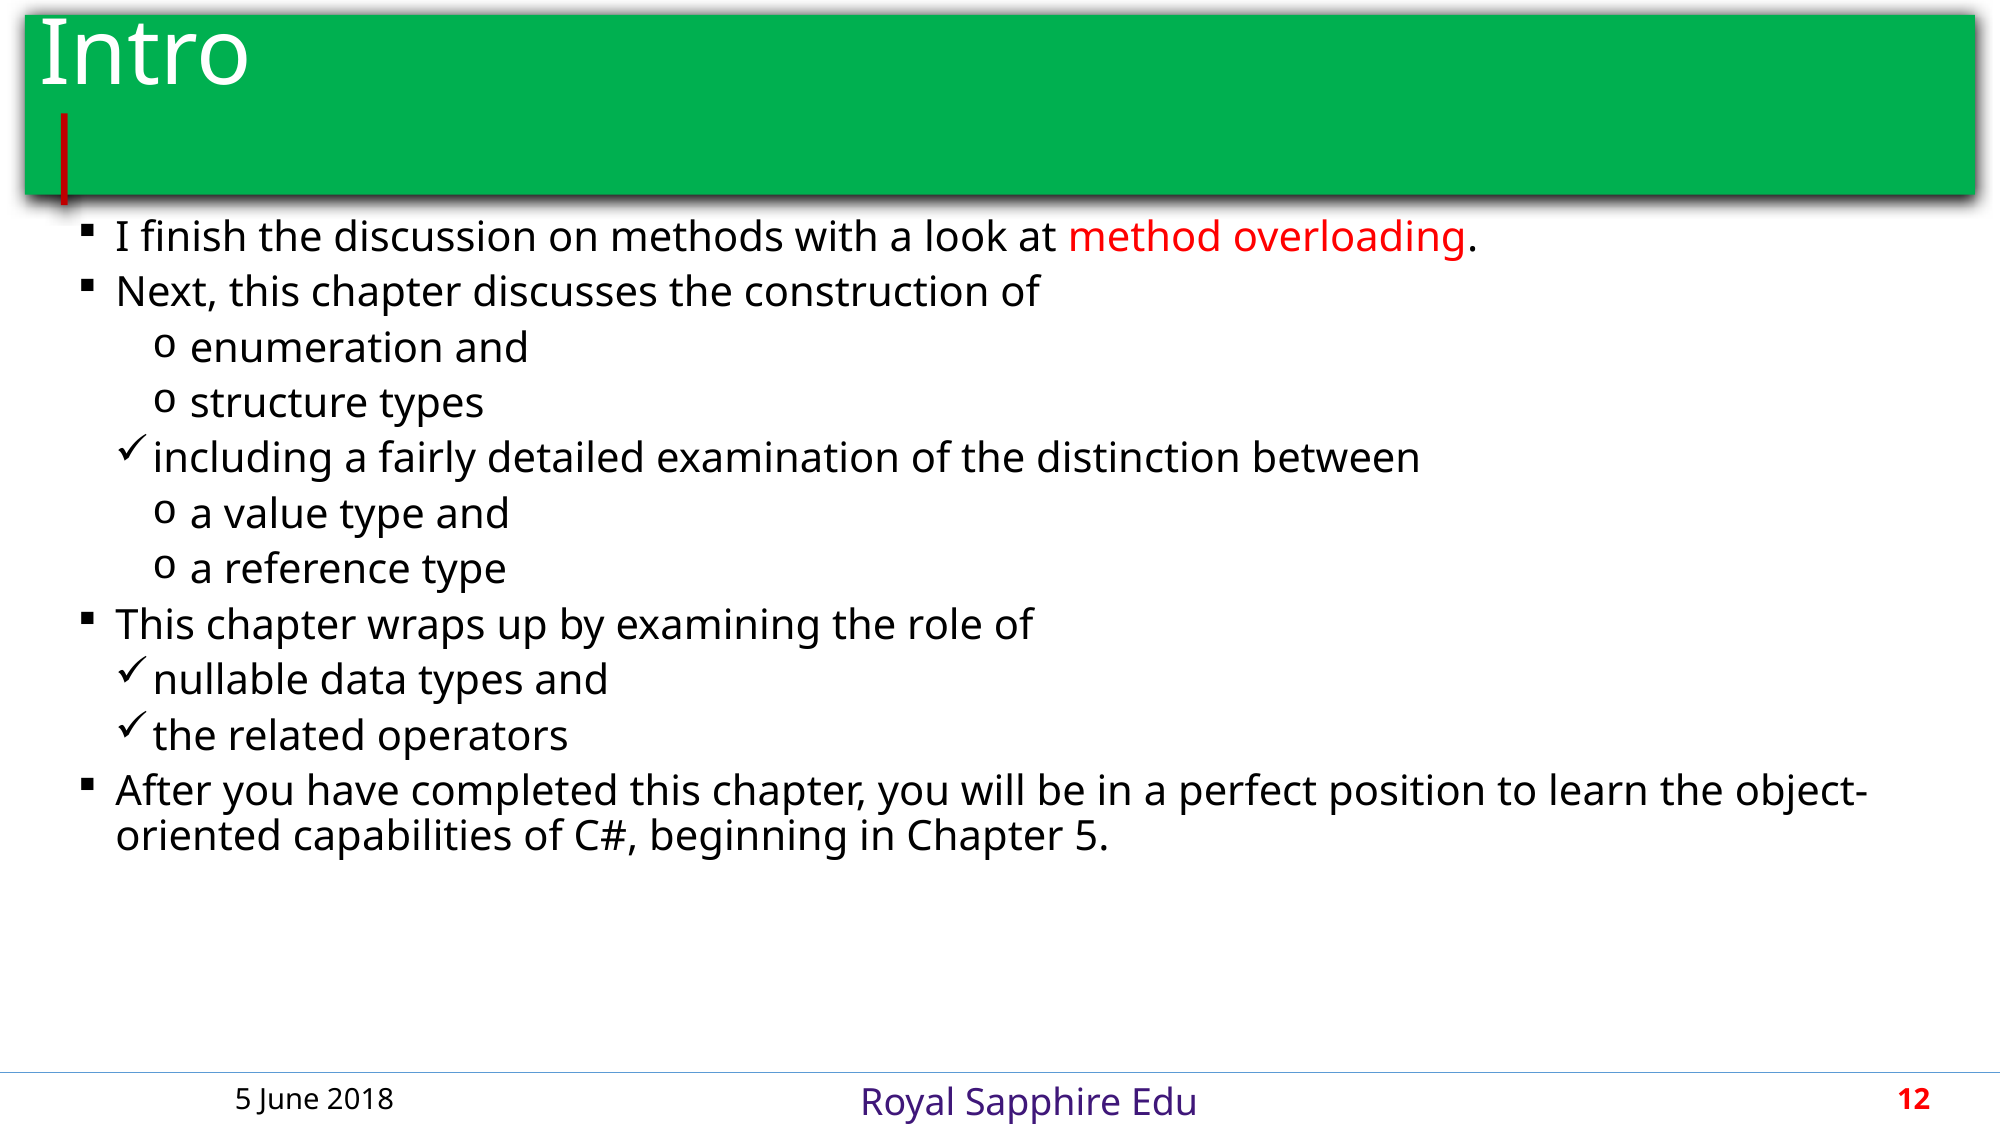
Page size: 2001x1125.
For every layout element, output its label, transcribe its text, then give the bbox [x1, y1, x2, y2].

list I finish the discussion on methods with a look at method overloading. Next, this chapter discusses the construction of enumeration and structure types including a fairly detailed examination of the distinction between a value type and a reference type This chapter wraps up by examining the role of nullable data types and the related operators After you have completed this chapter, you will be in a perfect position to learn the object-oriented capabilities of C#, beginning in Chapter 5. [24, 208, 1975, 1063]
slide_number 12 [1495, 1072, 1946, 1115]
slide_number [220, 1072, 671, 1115]
title Intro | [24, 14, 1975, 195]
